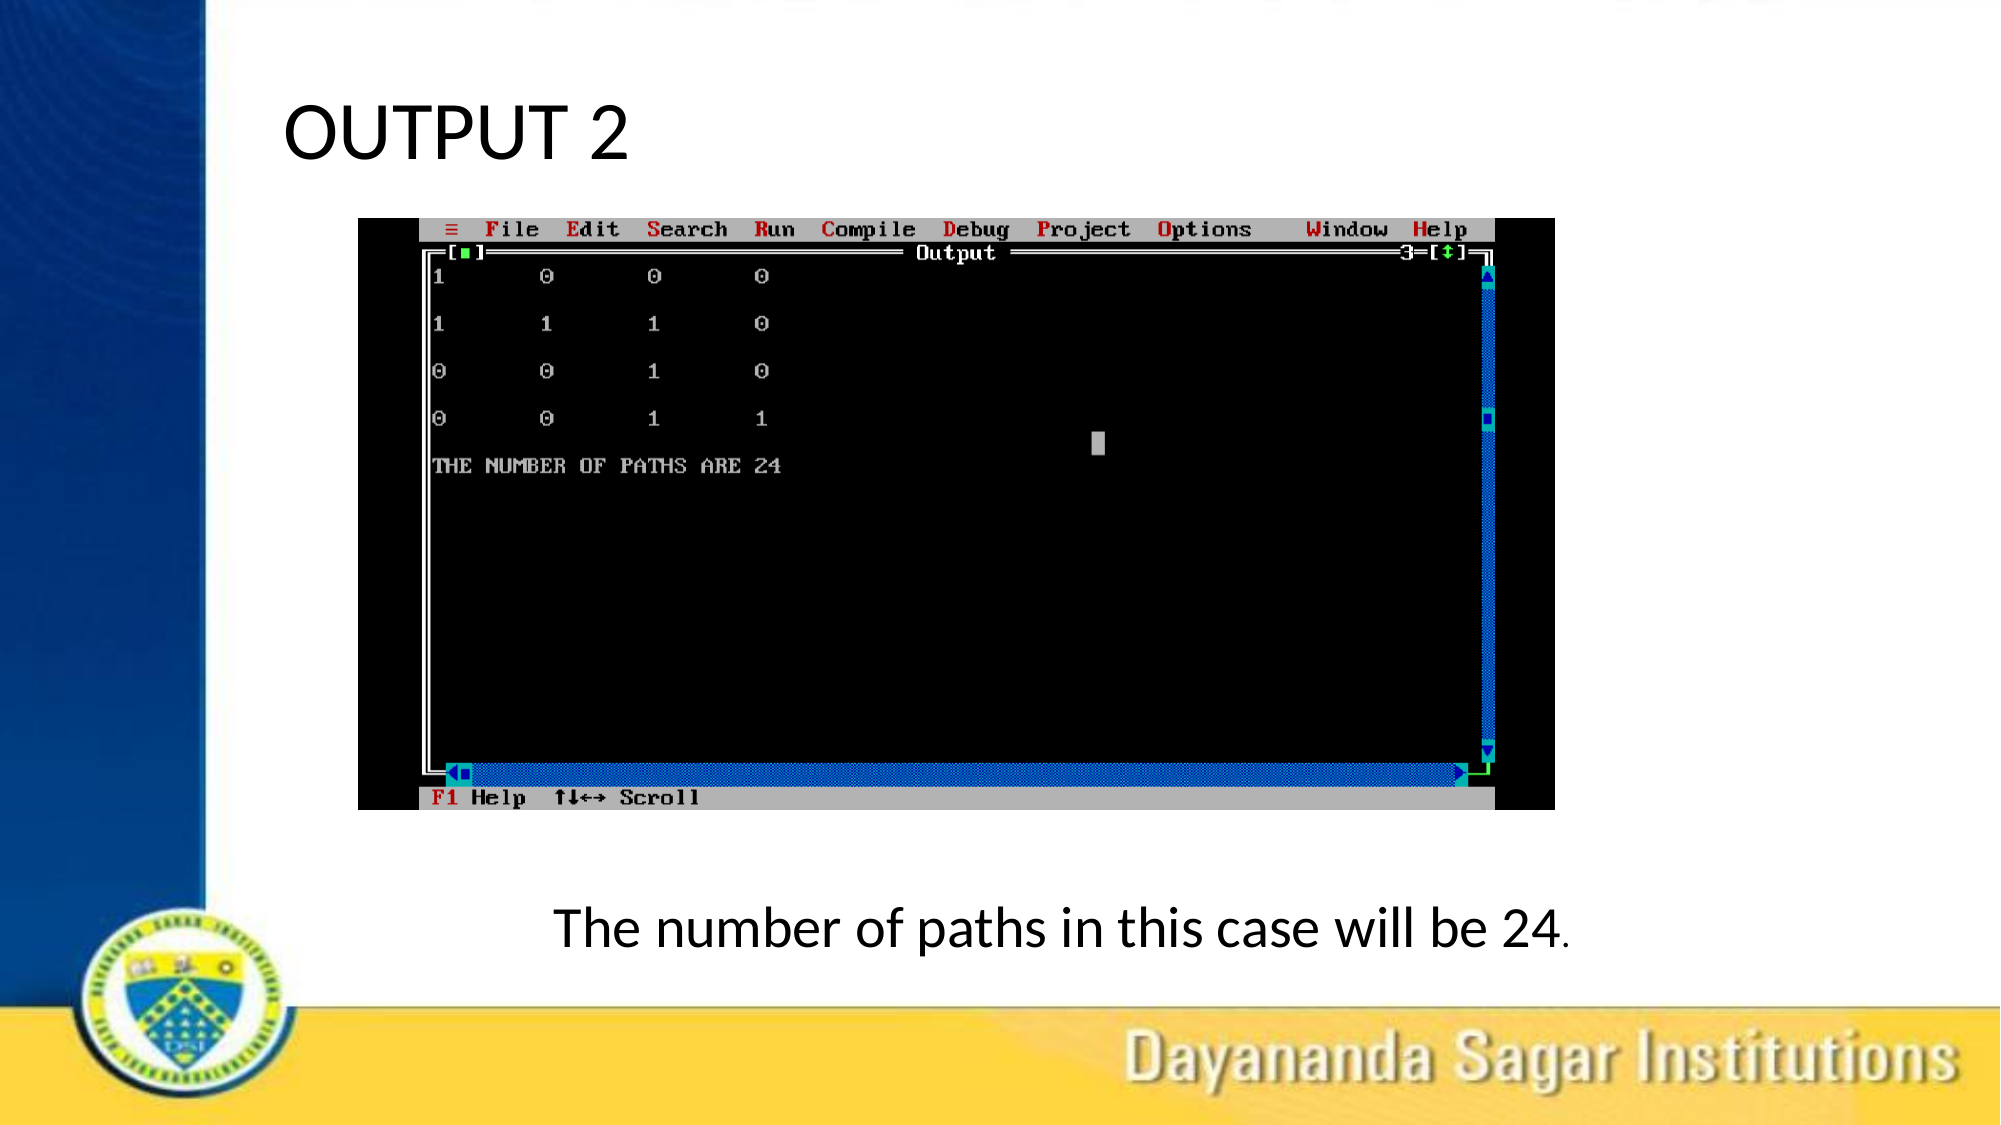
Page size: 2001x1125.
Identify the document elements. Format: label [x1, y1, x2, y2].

picture [0, 0, 2000, 1125]
list [357, 218, 1555, 810]
